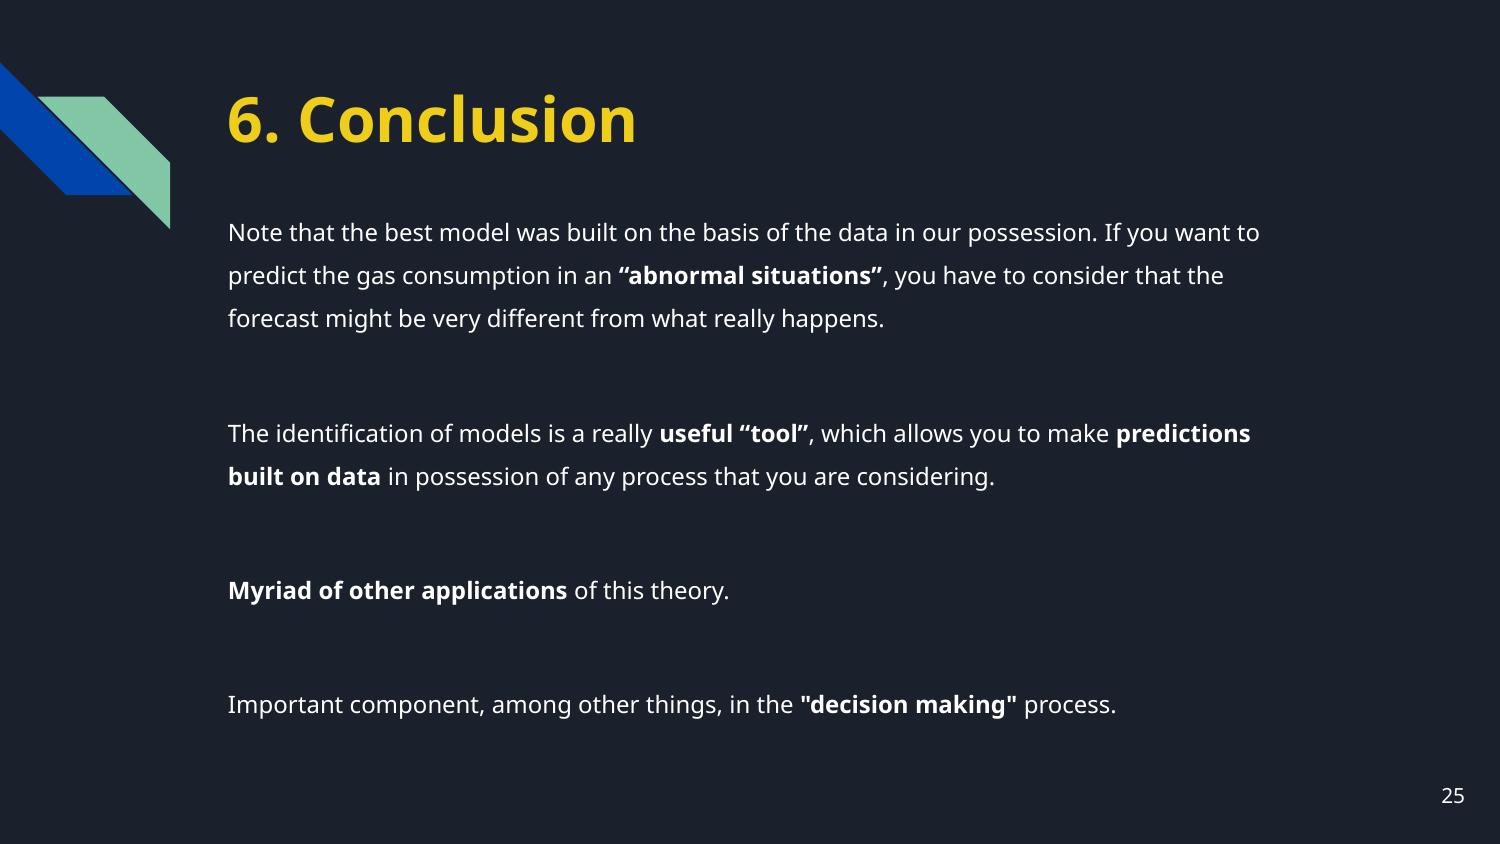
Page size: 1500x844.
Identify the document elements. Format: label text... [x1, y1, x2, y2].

list Note that the best model was built on the basis of the data in our possession. If you want to predict the gas consumption in an “abnormal situations”, you have to consider that the forecast might be very different from what really happens. The identification of models is a really useful “tool”, which allows you to make predictions built on data in possession of any process that you are considering. Myriad of other applications of this theory. Important component, among other things, in the "decision making" process. [212, 188, 1329, 734]
slide_number ‹#› [1389, 764, 1480, 830]
title 6. Conclusion [212, 64, 1368, 215]
